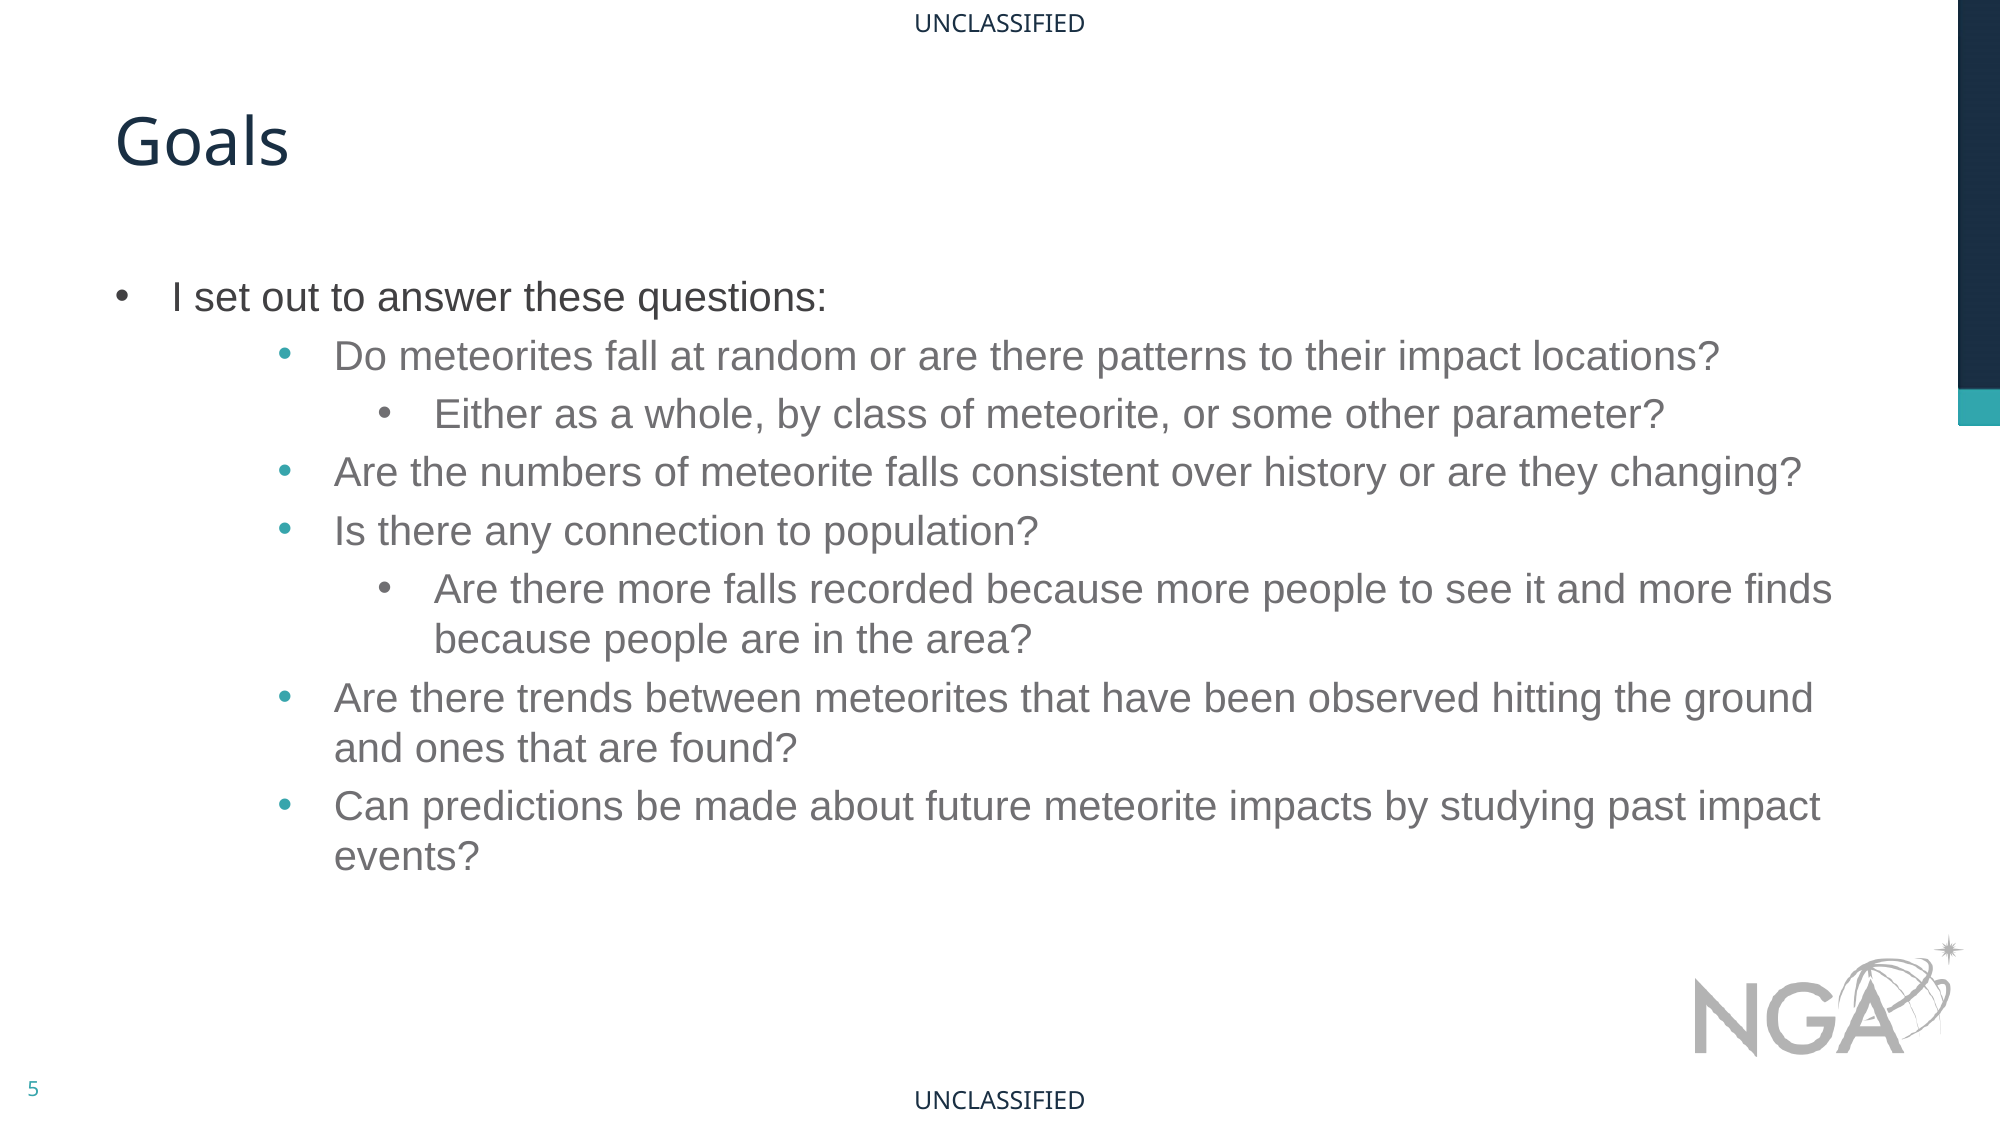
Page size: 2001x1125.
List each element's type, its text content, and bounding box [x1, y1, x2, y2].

picture [1695, 934, 1964, 1057]
title Goals [99, 45, 1900, 233]
list I set out to answer these questions: Do meteorites fall at random or are there patterns to their impact locations? Either as a whole, by class of meteorite, or some other parameter? Are the numbers of meteorite falls consistent over history or are they changing? Is there any connection to population? Are there more falls recorded because more people to see it and more finds because people are in the area? Are there trends between meteorites that have been observed hitting the ground and ones that are found? Can predictions be made about future meteorite impacts by studying past impact events? [99, 262, 1900, 946]
